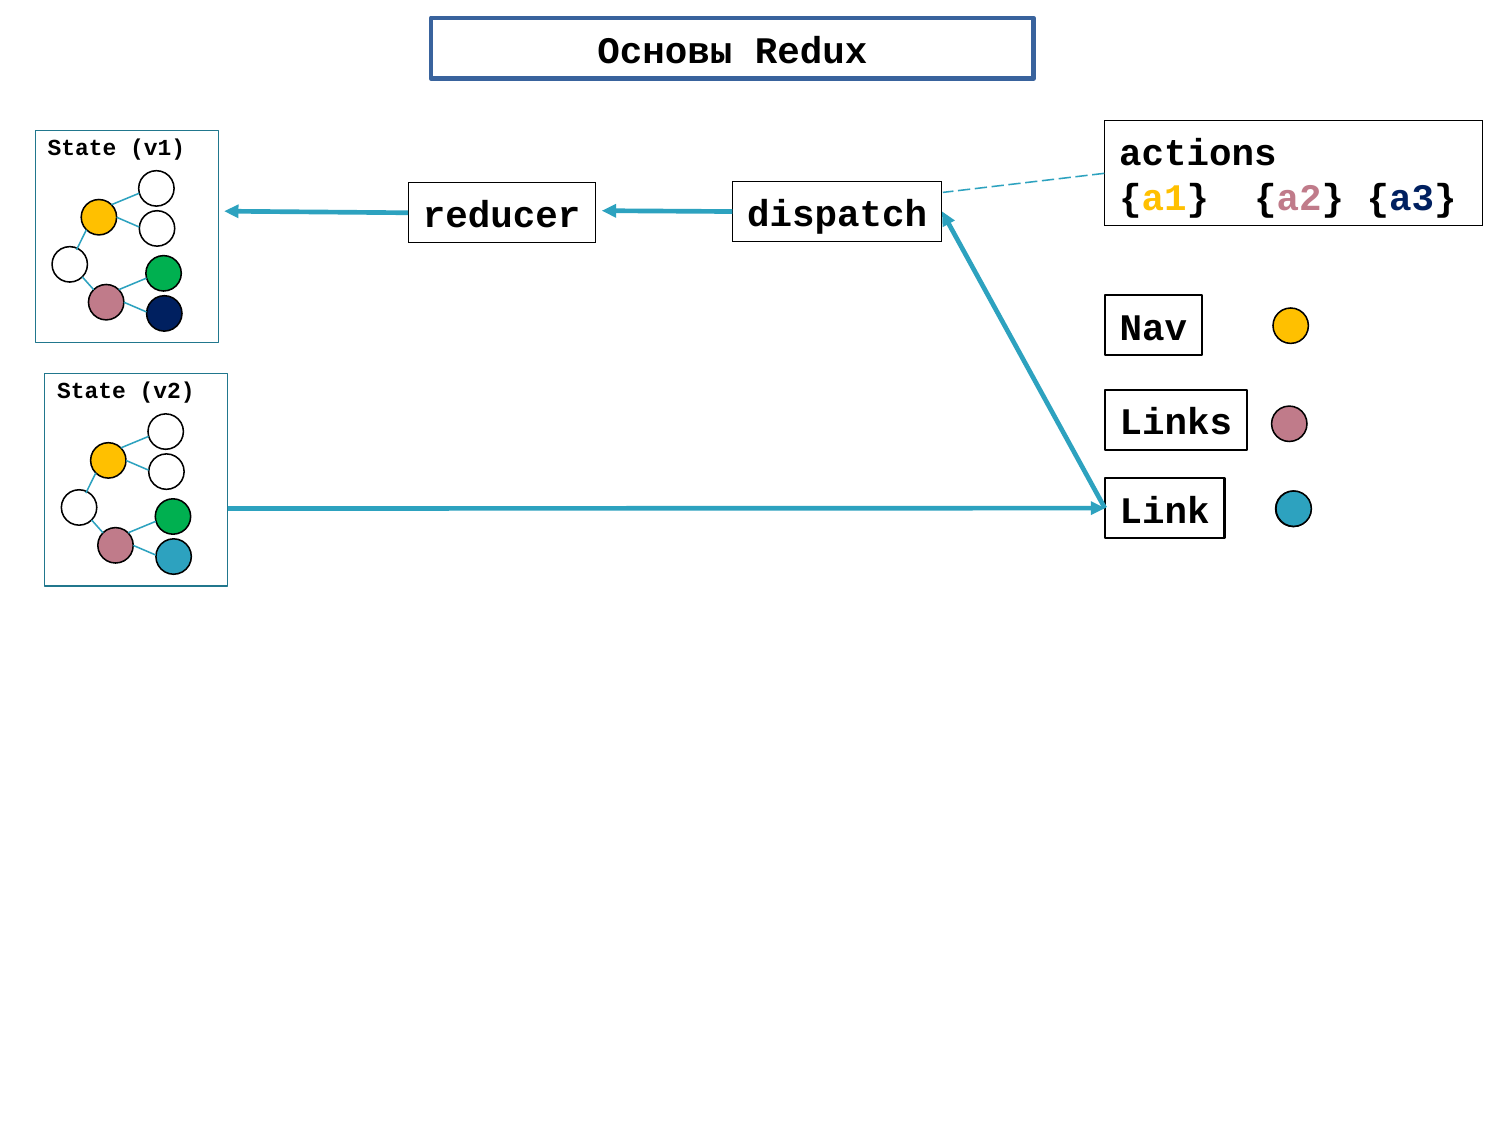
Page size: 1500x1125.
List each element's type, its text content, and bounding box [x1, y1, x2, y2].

text_box dispatch [732, 181, 942, 242]
text_box Nav [1110, 295, 1203, 356]
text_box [41, 368, 229, 587]
text_box [1268, 303, 1313, 348]
text_box [1267, 401, 1312, 446]
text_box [942, 173, 1105, 193]
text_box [942, 211, 1105, 508]
text_box reducer [408, 182, 596, 243]
text_box Links [1110, 389, 1248, 450]
text_box [1271, 486, 1316, 531]
text_box actions {a1} {a2} {a3} [1104, 120, 1483, 226]
text_box Основы Redux [427, 13, 1038, 83]
text_box Link [1104, 478, 1225, 538]
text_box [224, 210, 408, 214]
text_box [31, 125, 219, 344]
